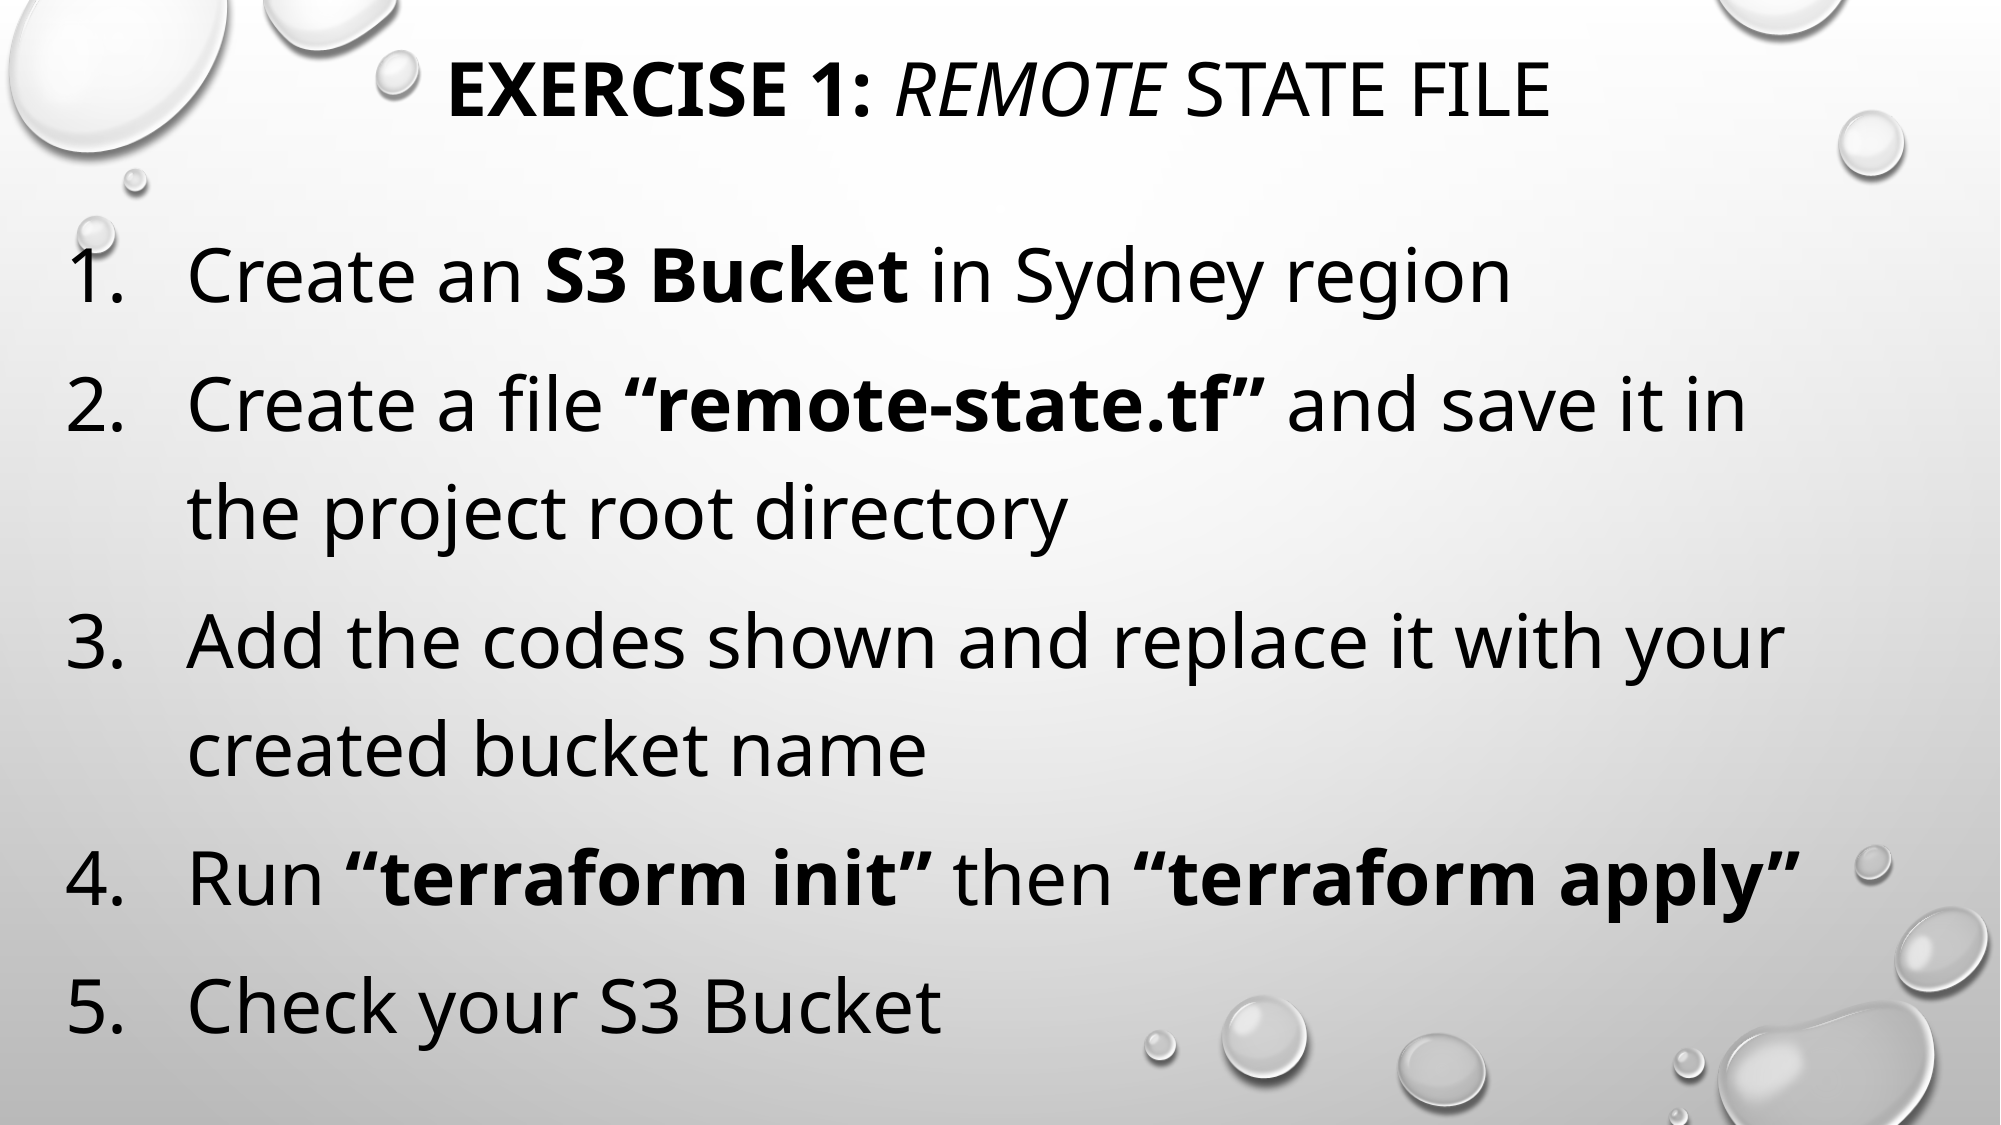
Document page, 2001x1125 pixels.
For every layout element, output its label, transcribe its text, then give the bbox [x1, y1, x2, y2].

picture [0, 0, 2000, 1125]
list Create an S3 Bucket in Sydney region Create a file “remote-state.tf” and save it in the project root directory Add the codes shown and replace it with your created bucket name Run “terraform init” then “terraform apply” Check your S3 Bucket [50, 202, 1877, 1108]
title Exercise 1: remote state file [149, 0, 1850, 186]
